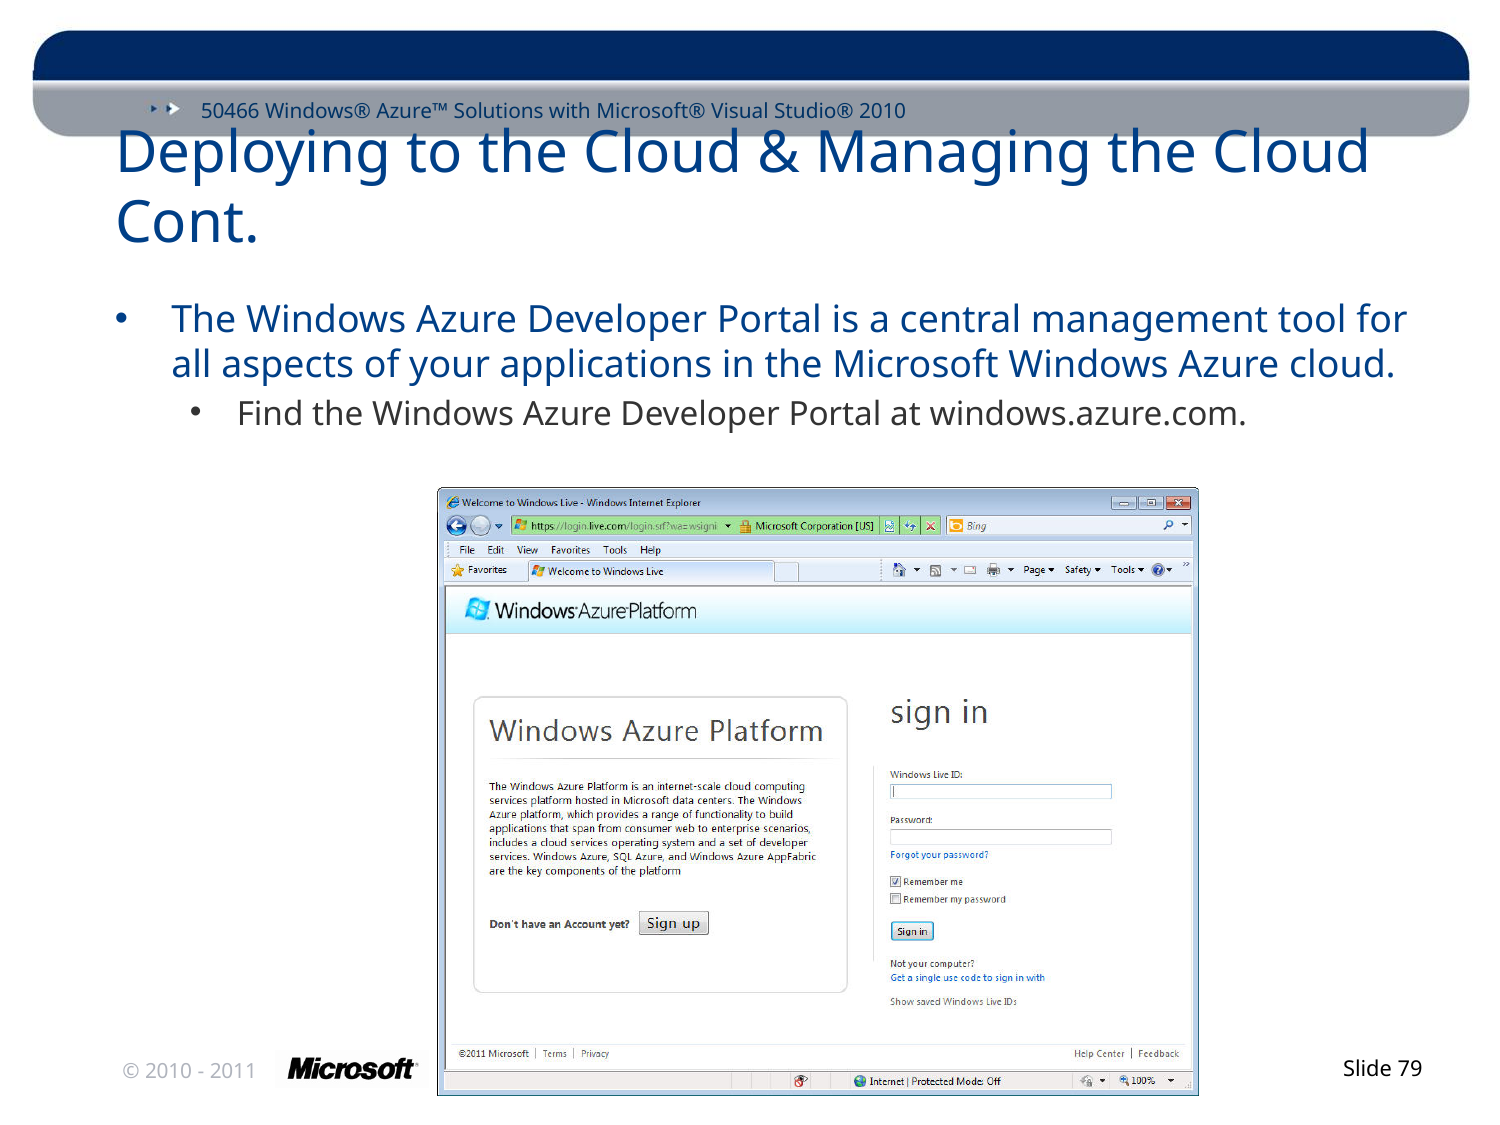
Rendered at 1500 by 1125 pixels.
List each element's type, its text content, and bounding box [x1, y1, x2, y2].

picture [275, 1050, 429, 1088]
title Deploying to the Cloud & Managing the Cloud Cont. [100, 143, 1433, 262]
picture [0, 1, 1500, 159]
list The Windows Azure Developer Portal is a central management tool for all aspects of your applications in the Microsoft Windows Azure cloud. Find the Windows Azure Developer Portal at windows.azure.com. [99, 287, 1433, 1025]
picture [437, 487, 1200, 1096]
